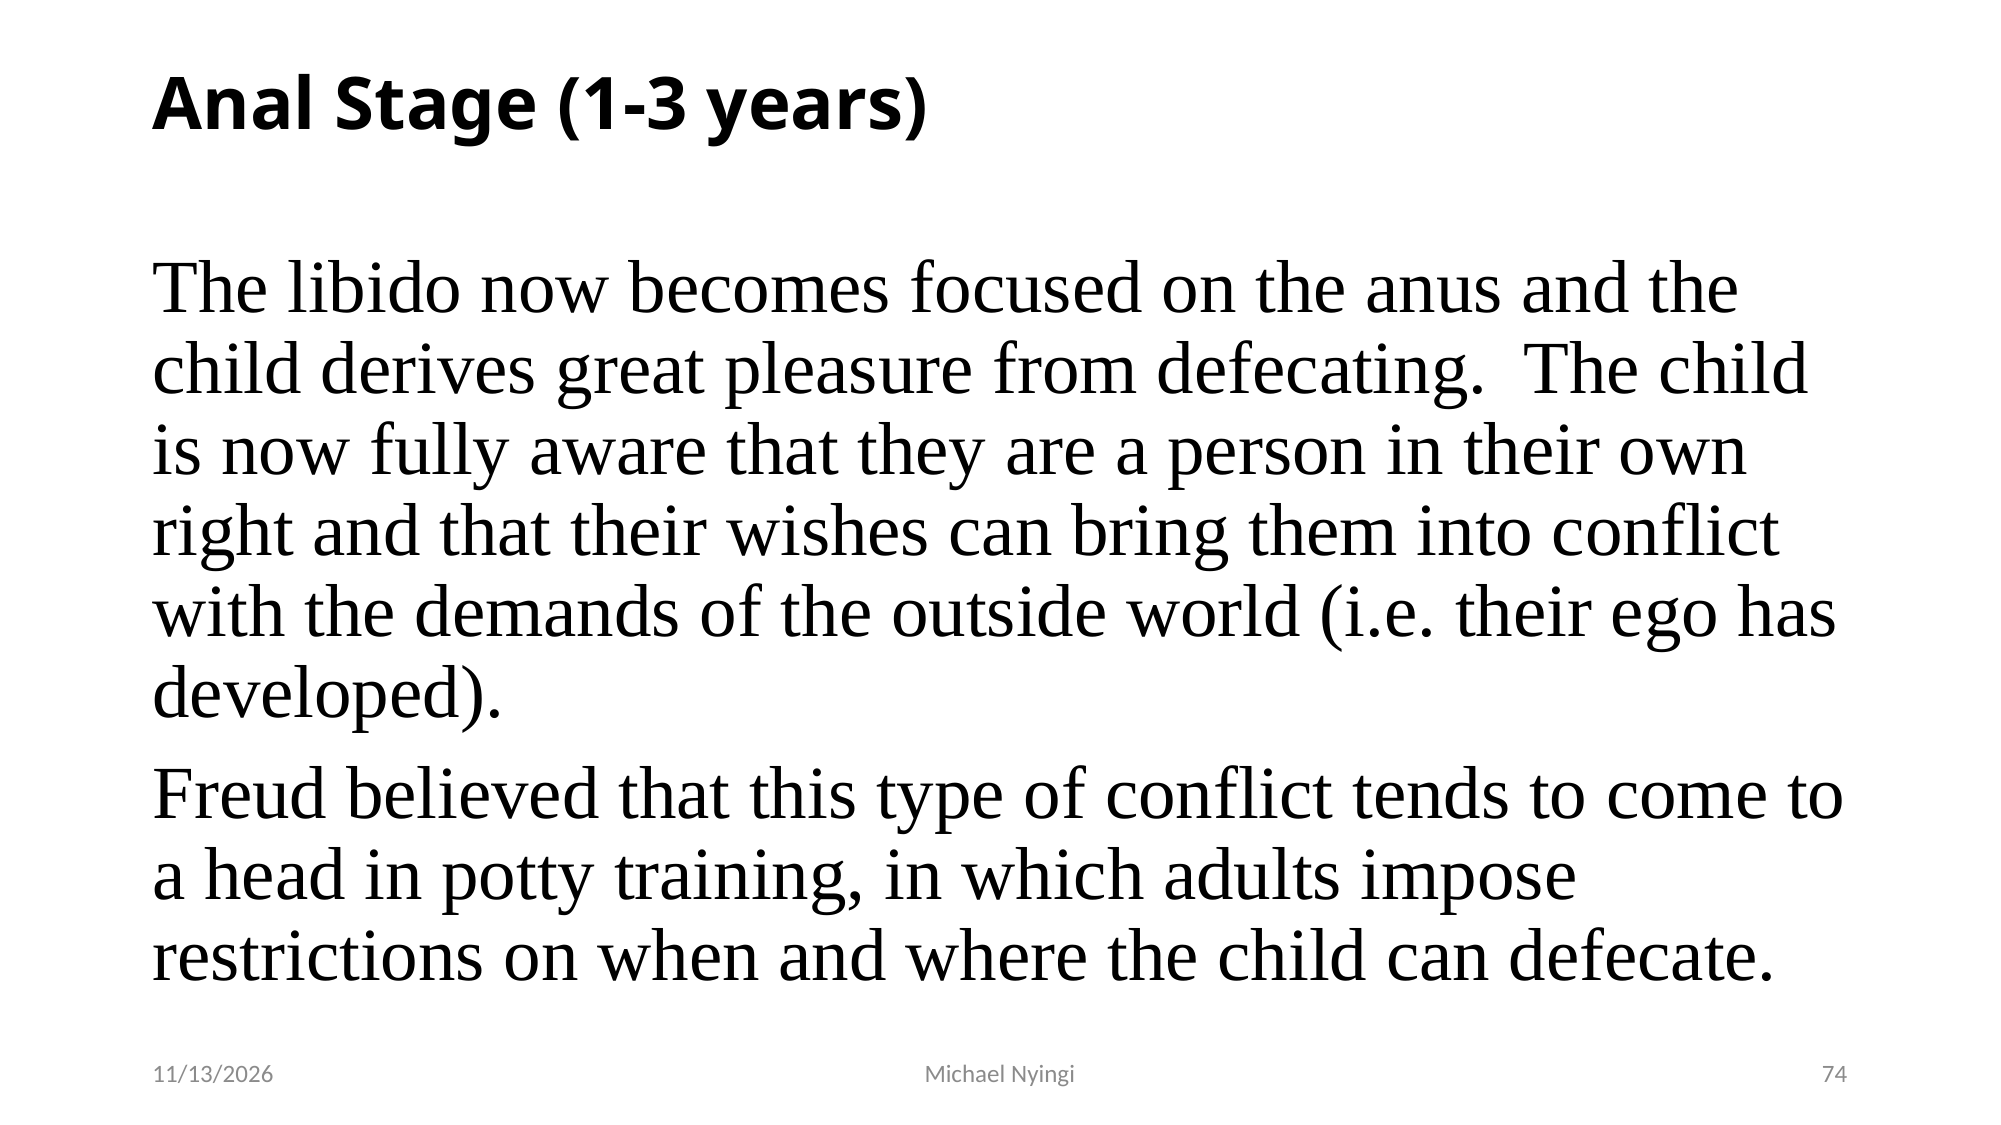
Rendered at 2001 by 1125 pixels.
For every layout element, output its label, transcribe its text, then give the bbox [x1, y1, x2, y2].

slide_number 74 [1412, 1042, 1863, 1103]
title Anal Stage (1-3 years) [137, 59, 1863, 239]
list The libido now becomes focused on the anus and the child derives great pleasure from defecating. The child is now fully aware that they are a person in their own right and that their wishes can bring them into conflict with the demands of the outside world (i.e. their ego has developed). Freud believed that this type of conflict tends to come to a head in potty training, in which adults impose restrictions on when and where the child can defecate. [137, 239, 1863, 1014]
footer Michael Nyingi [662, 1042, 1338, 1103]
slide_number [137, 1042, 588, 1103]
